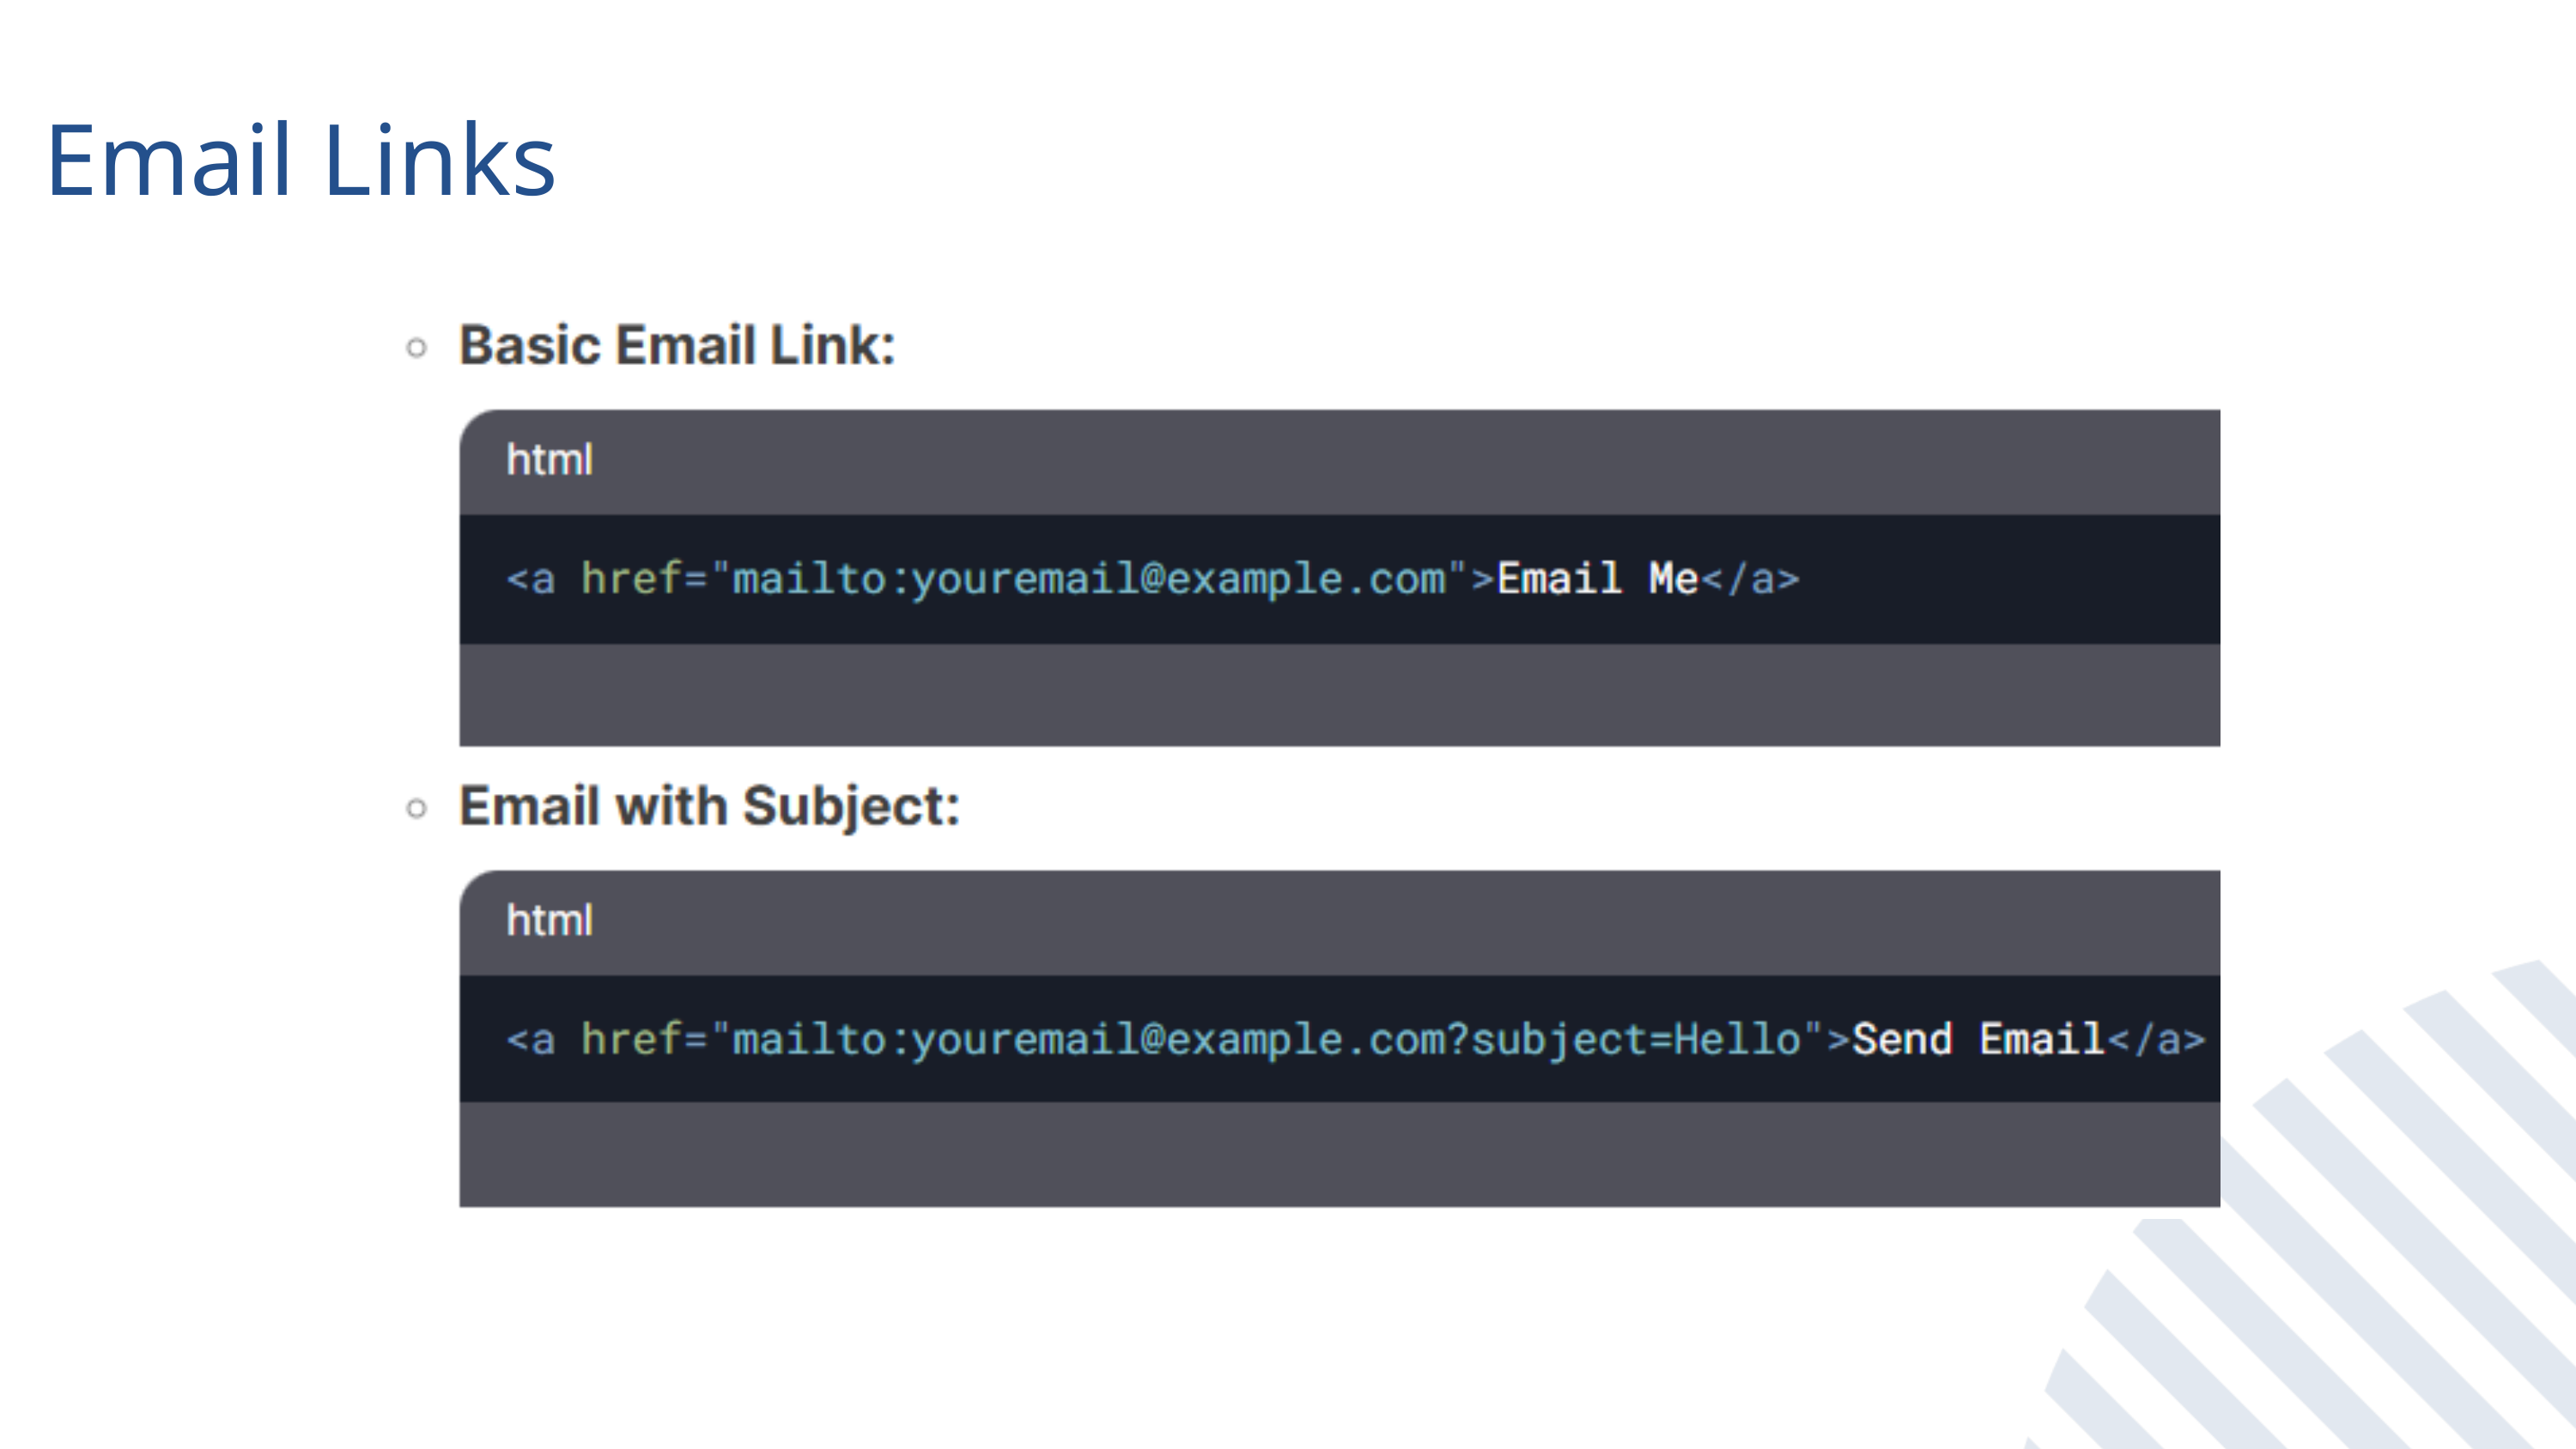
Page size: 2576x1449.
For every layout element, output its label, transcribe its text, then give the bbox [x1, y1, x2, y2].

text_box Email Links [43, 37, 2533, 215]
picture [355, 305, 2221, 1220]
text_box [1993, 938, 2576, 1449]
